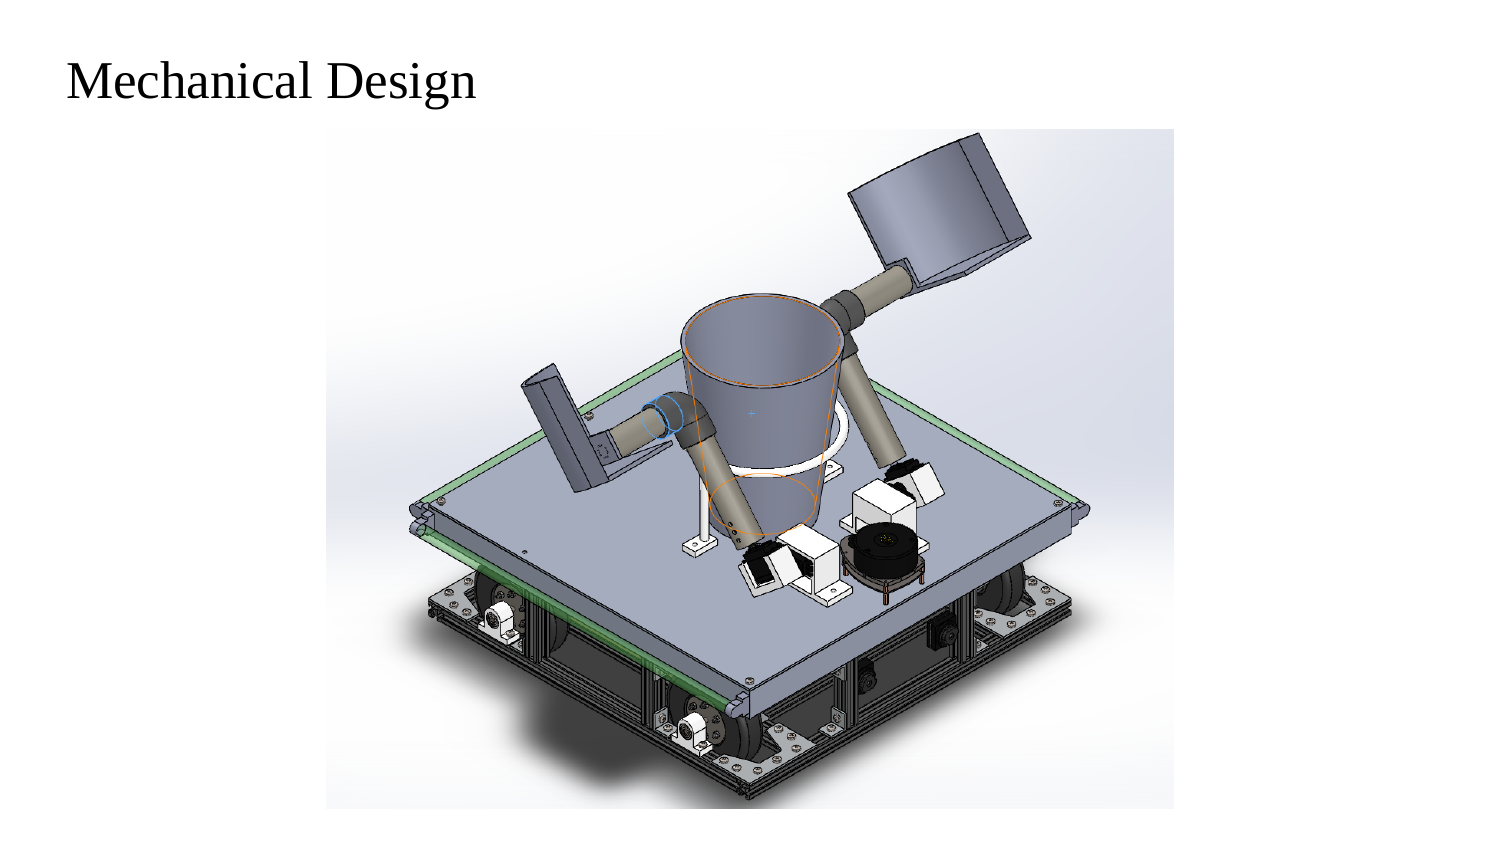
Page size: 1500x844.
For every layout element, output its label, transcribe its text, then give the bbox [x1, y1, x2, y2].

title Mechanical Design [51, 30, 1449, 124]
picture [326, 129, 1174, 810]
